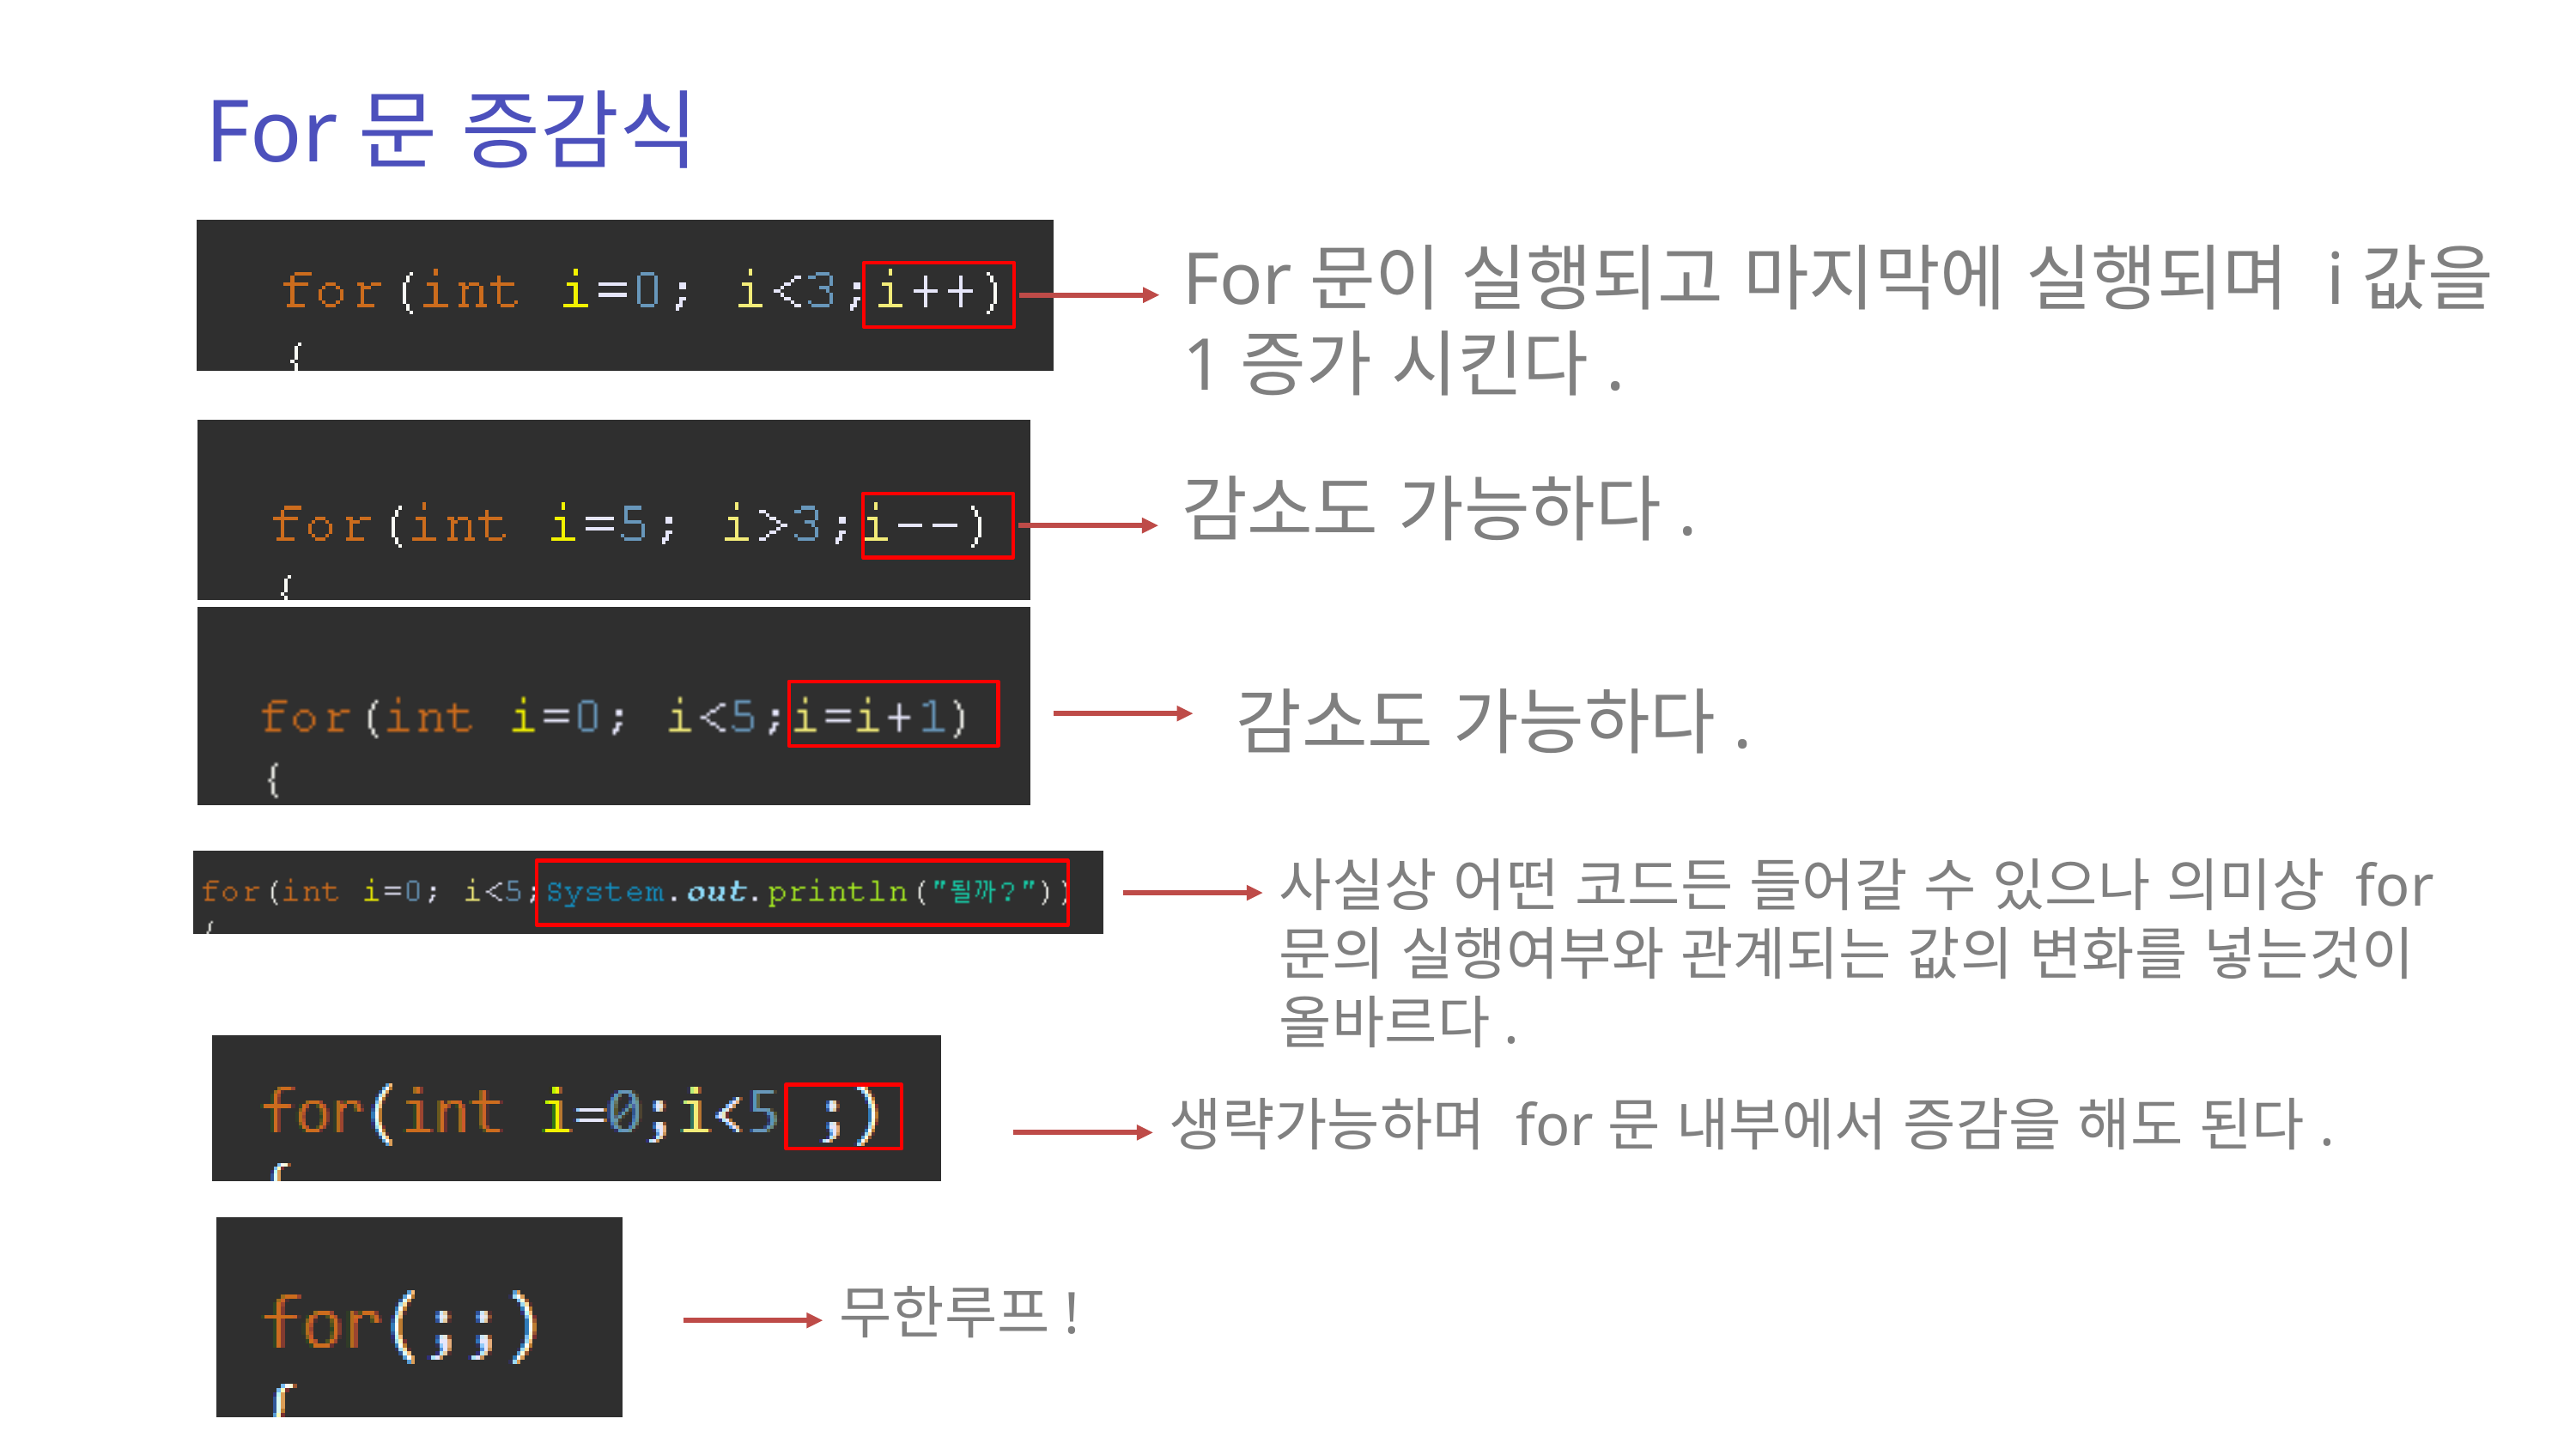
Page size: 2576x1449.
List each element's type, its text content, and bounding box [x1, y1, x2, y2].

picture [197, 607, 1031, 805]
picture [197, 219, 1054, 371]
text_box 사실상 어떤 코드든 들어갈 수 있으나 의미상 for문의 실행여부와 관계되는 값의 변화를 넣는것이 올바르다. [1267, 842, 2511, 1061]
text_box 생략가능하며 for문 내부에서 증감을 해도 된다. [1156, 1082, 2401, 1164]
text_box For문 증감식 [193, 70, 794, 186]
picture [197, 419, 1031, 601]
text_box 감소도 가능하다. [1169, 457, 2511, 556]
picture [216, 1217, 623, 1417]
text_box For문이 실행되고 마지막에 실행되며 i값을 1증가 시킨다. [1170, 226, 2512, 411]
text_box 무한루프! [826, 1270, 2071, 1351]
picture [192, 850, 1104, 935]
picture [211, 1034, 941, 1182]
text_box 감소도 가능하다. [1223, 670, 2566, 769]
